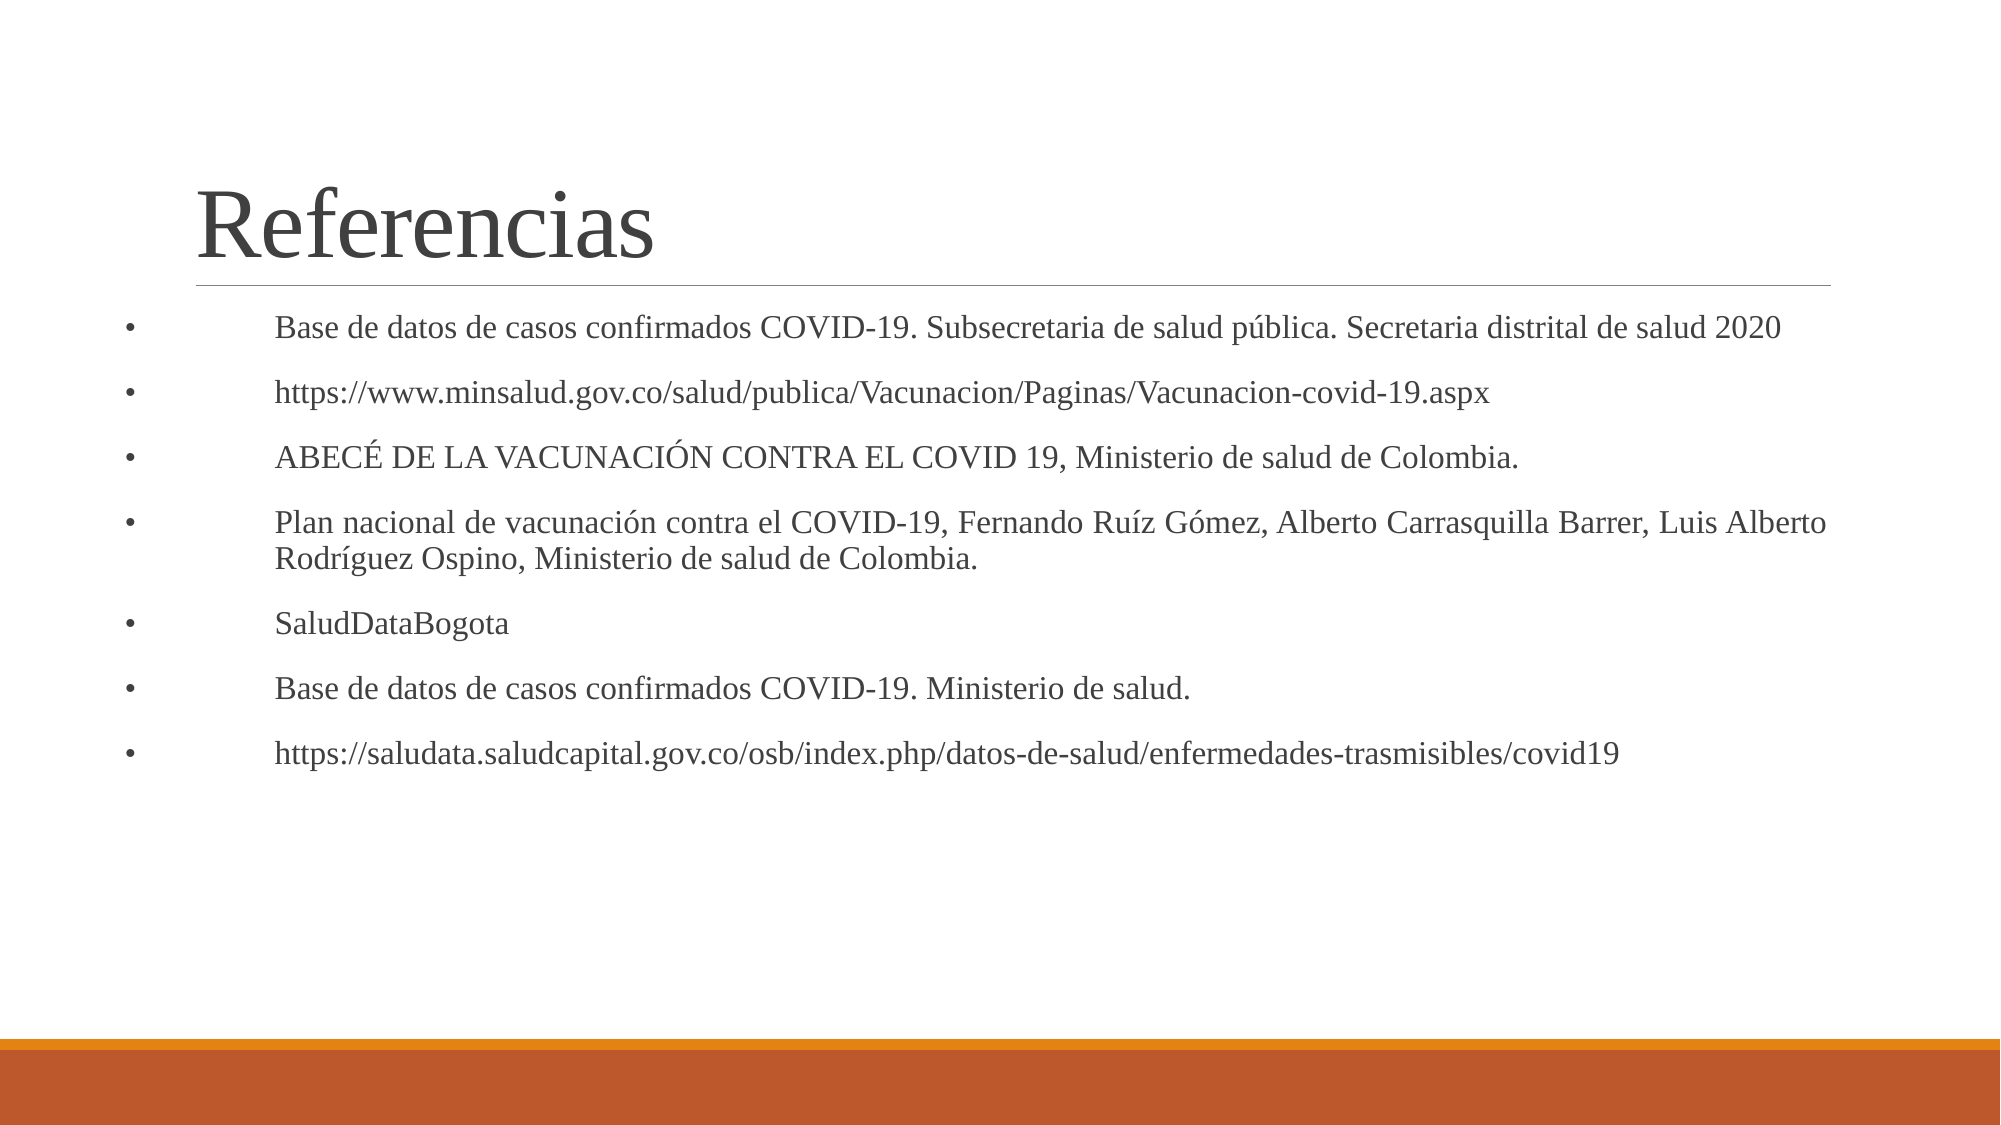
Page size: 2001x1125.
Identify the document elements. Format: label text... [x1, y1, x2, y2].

list • Base de datos de casos confirmados COVID-19. Subsecretaria de salud pública. Secretaria distrital de salud 2020 • https://www.minsalud.gov.co/salud/publica/Vacunacion/Paginas/Vacunacion-covid-19.aspx • ABECÉ DE LA VACUNACIÓN CONTRA EL COVID 19, Ministerio de salud de Colombia. • Plan nacional de vacunación contra el COVID-19, Fernando Ruíz Gómez, Alberto Carrasquilla Barrer, Luis Alberto Rodríguez Ospino, Ministerio de salud de Colombia. • SaludDataBogota • Base de datos de casos confirmados COVID-19. Ministerio de salud. • https://saludata.saludcapital.gov.co/osb/index.php/datos-de-salud/enfermedades-trasmisibles/covid19 [124, 302, 1830, 840]
title Referencias [180, 47, 1830, 285]
